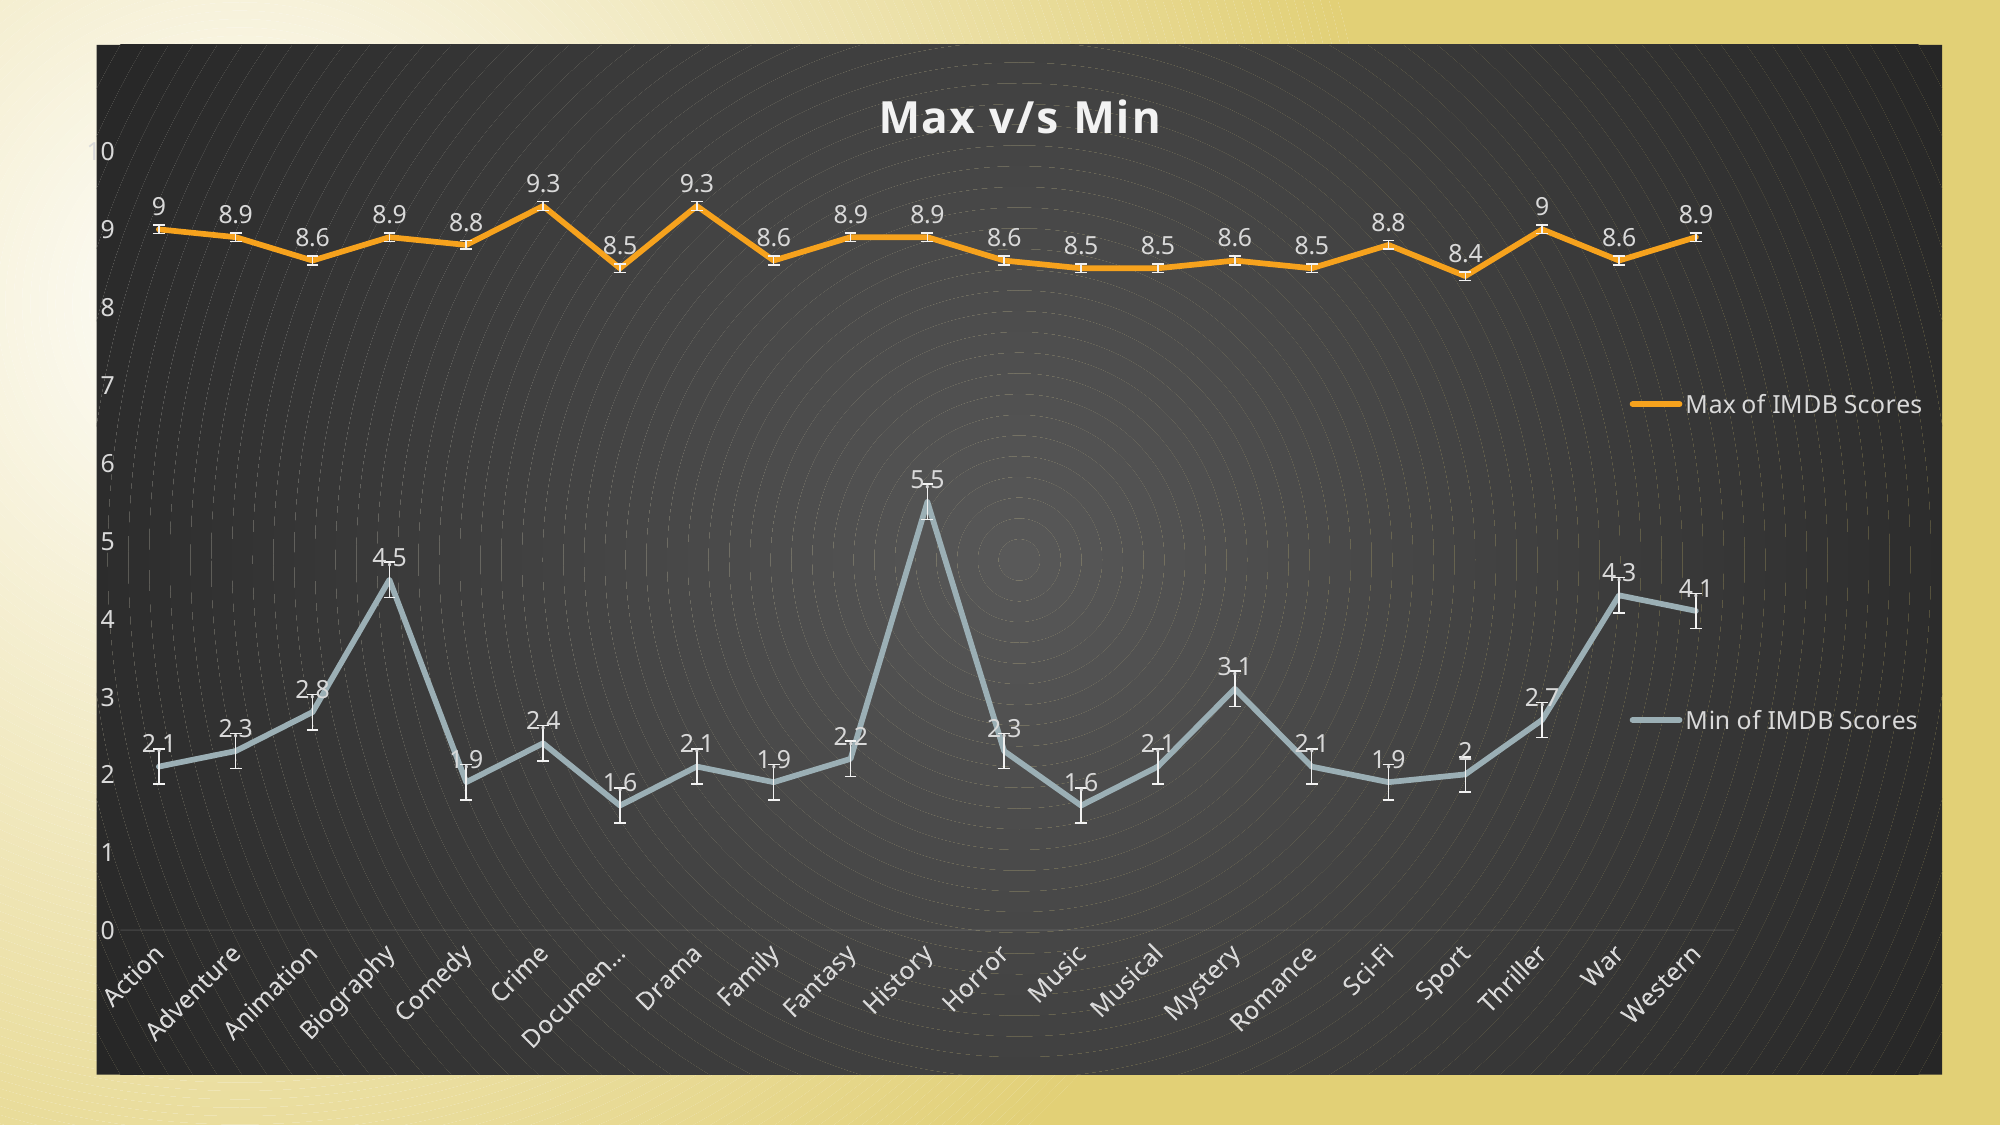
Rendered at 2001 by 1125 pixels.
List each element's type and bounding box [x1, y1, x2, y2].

chart [86, 44, 1943, 1075]
